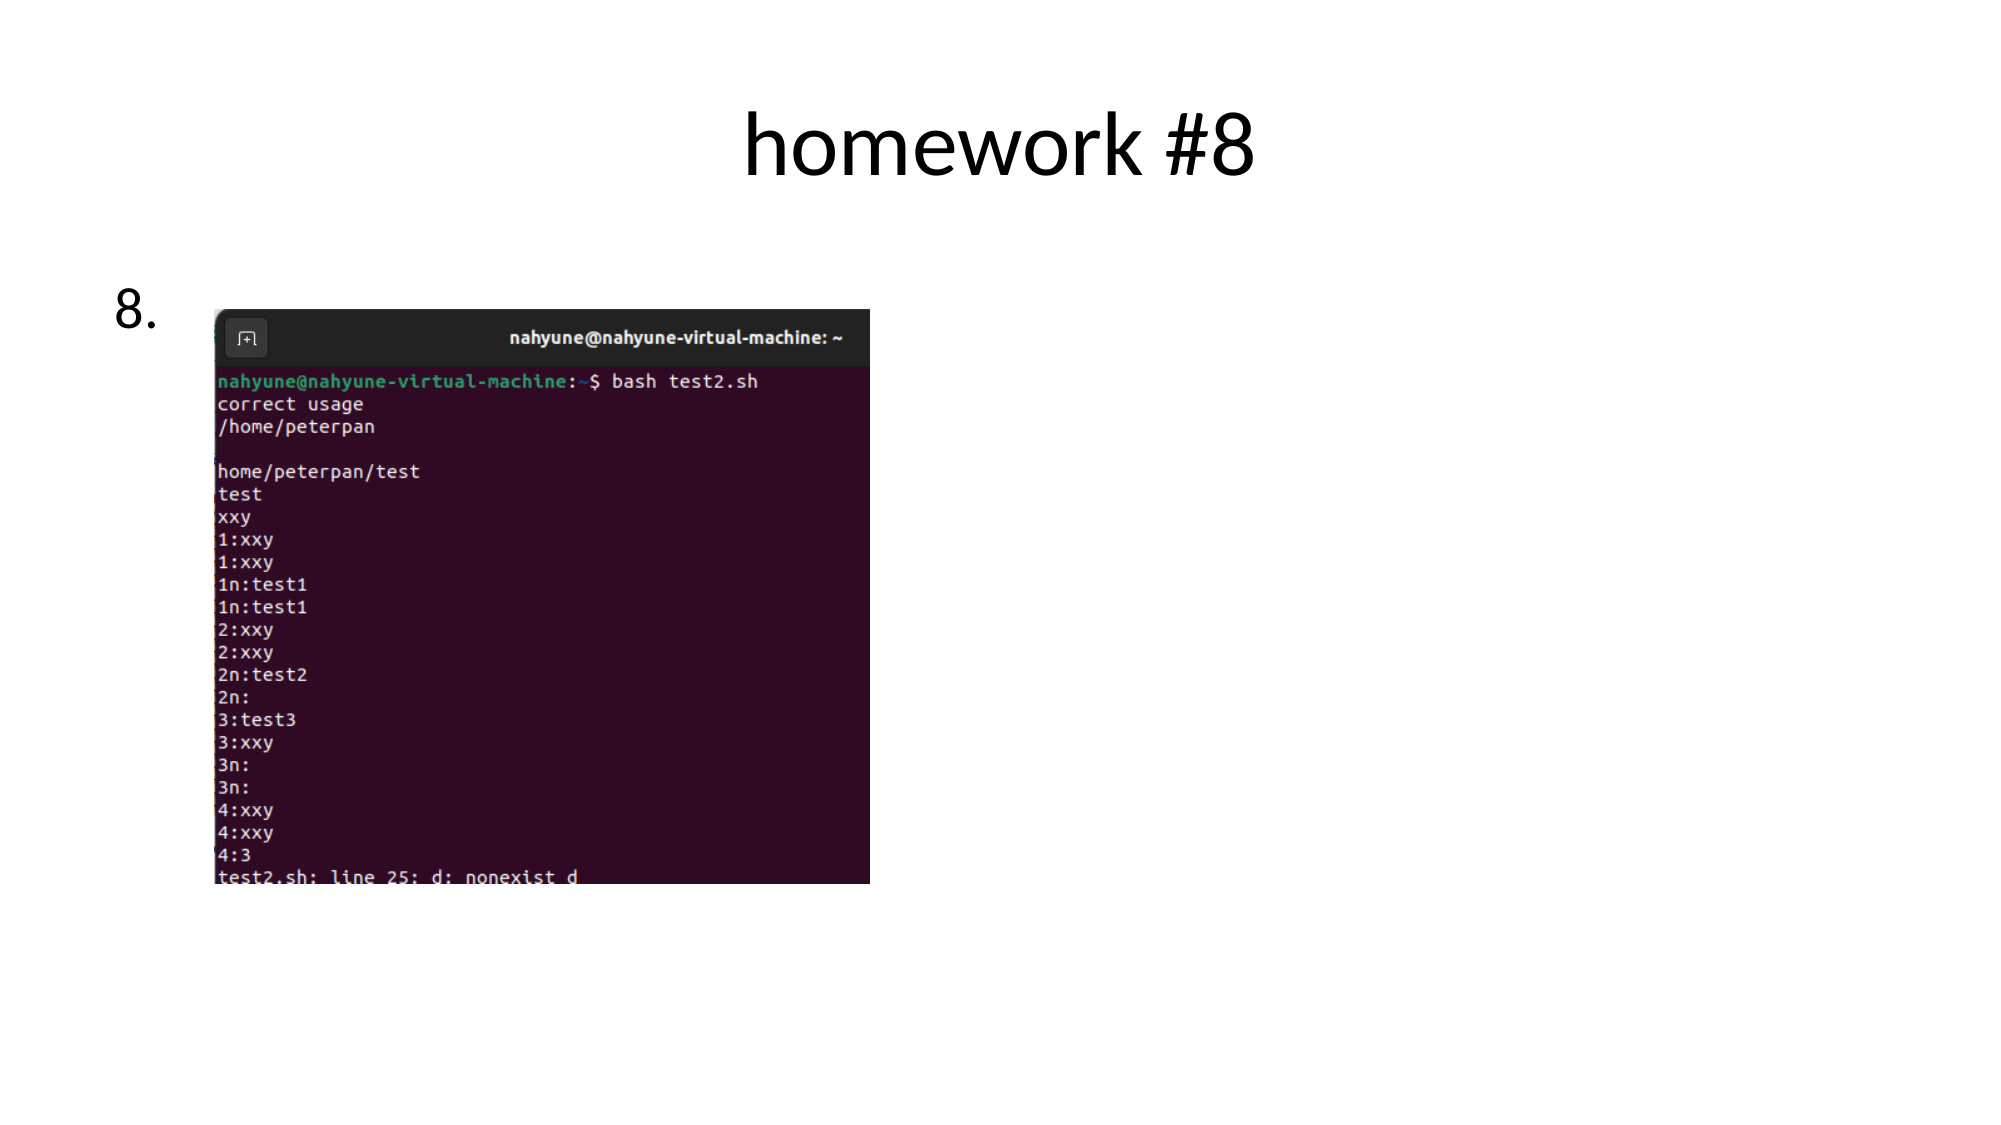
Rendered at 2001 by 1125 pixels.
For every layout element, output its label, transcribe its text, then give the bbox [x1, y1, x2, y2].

picture [213, 308, 870, 884]
title homework #8 [99, 45, 1900, 233]
list 8. [99, 262, 984, 1005]
